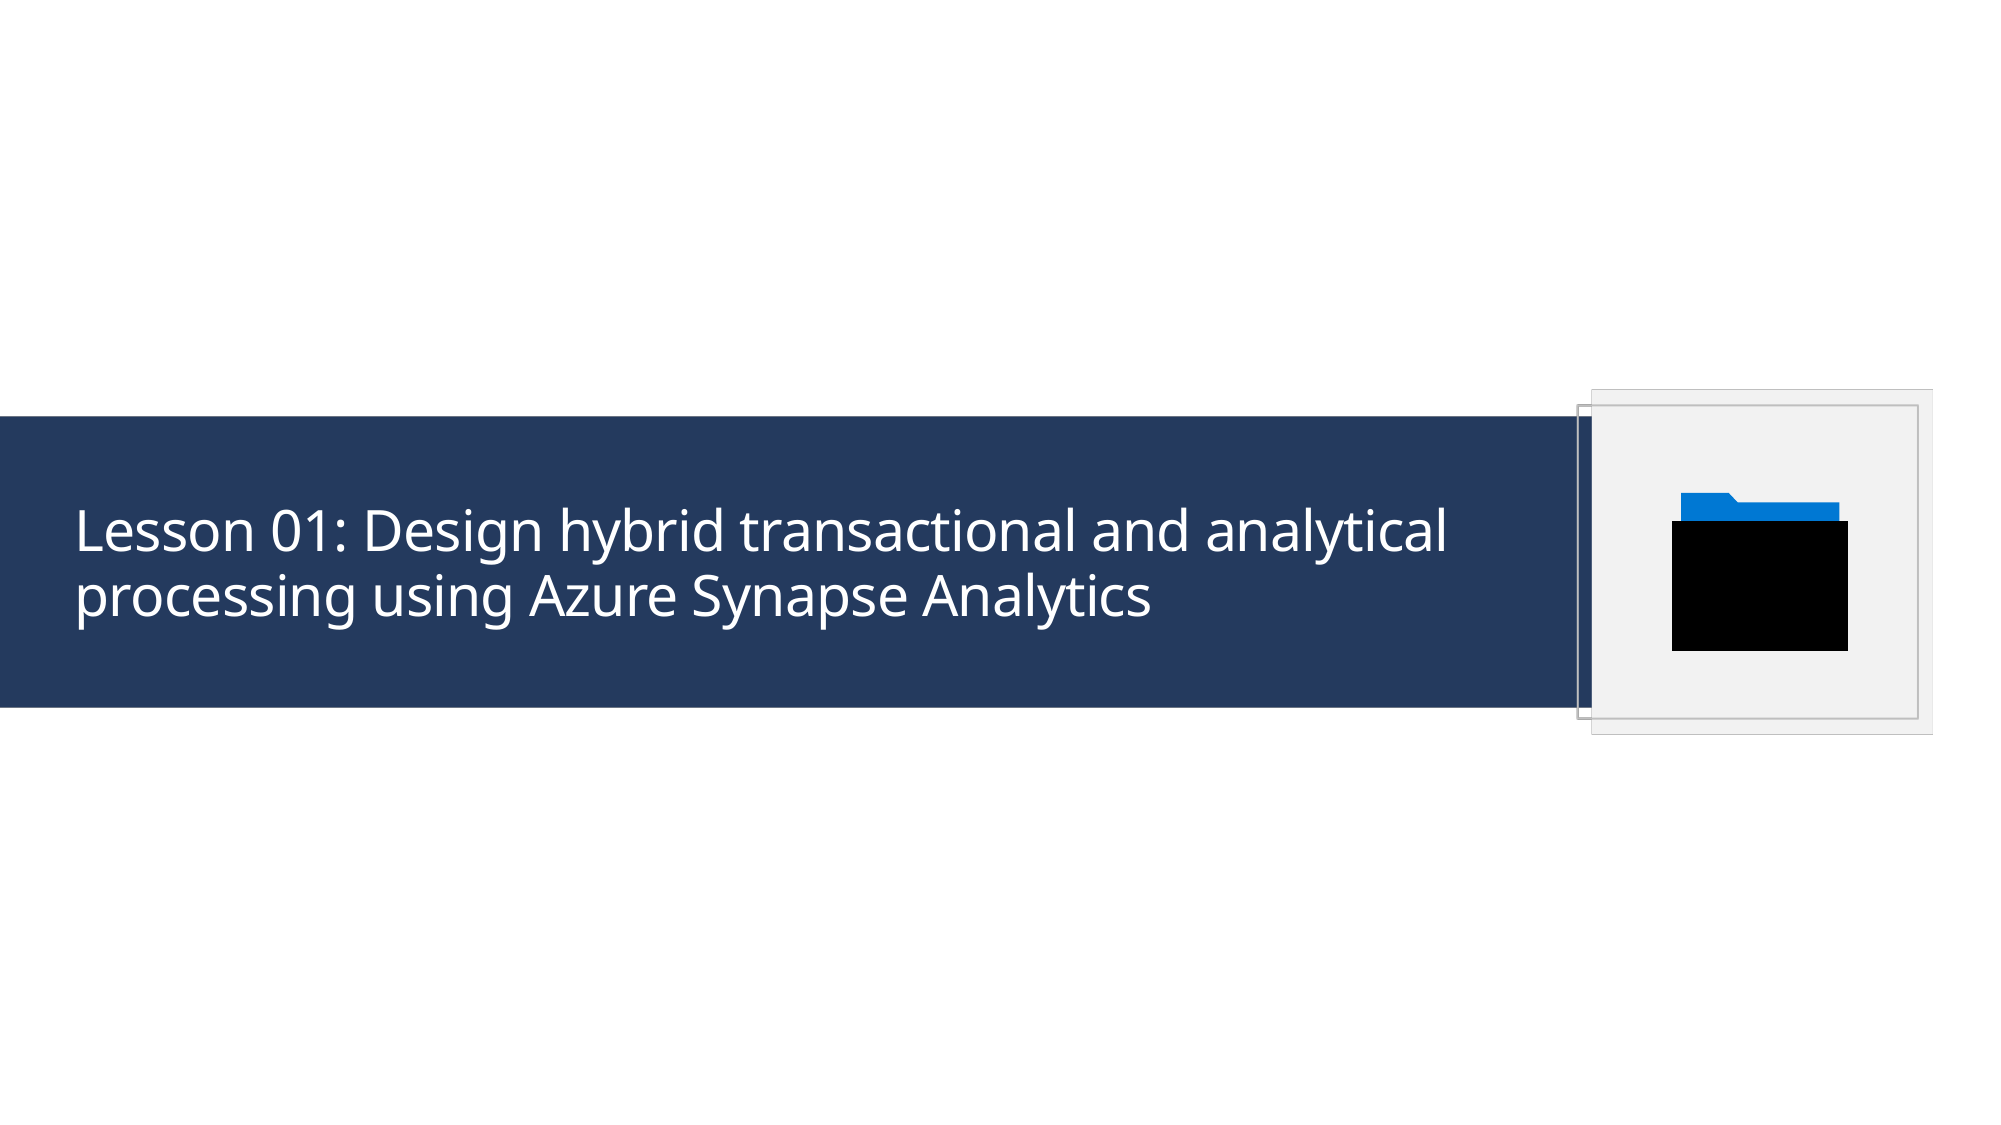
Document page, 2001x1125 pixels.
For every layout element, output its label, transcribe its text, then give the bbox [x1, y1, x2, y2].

title Lesson 01: Design hybrid transactional and analytical processing using Azure Synapse Analytics [74, 497, 1565, 628]
picture [0, 0, 2001, 1125]
